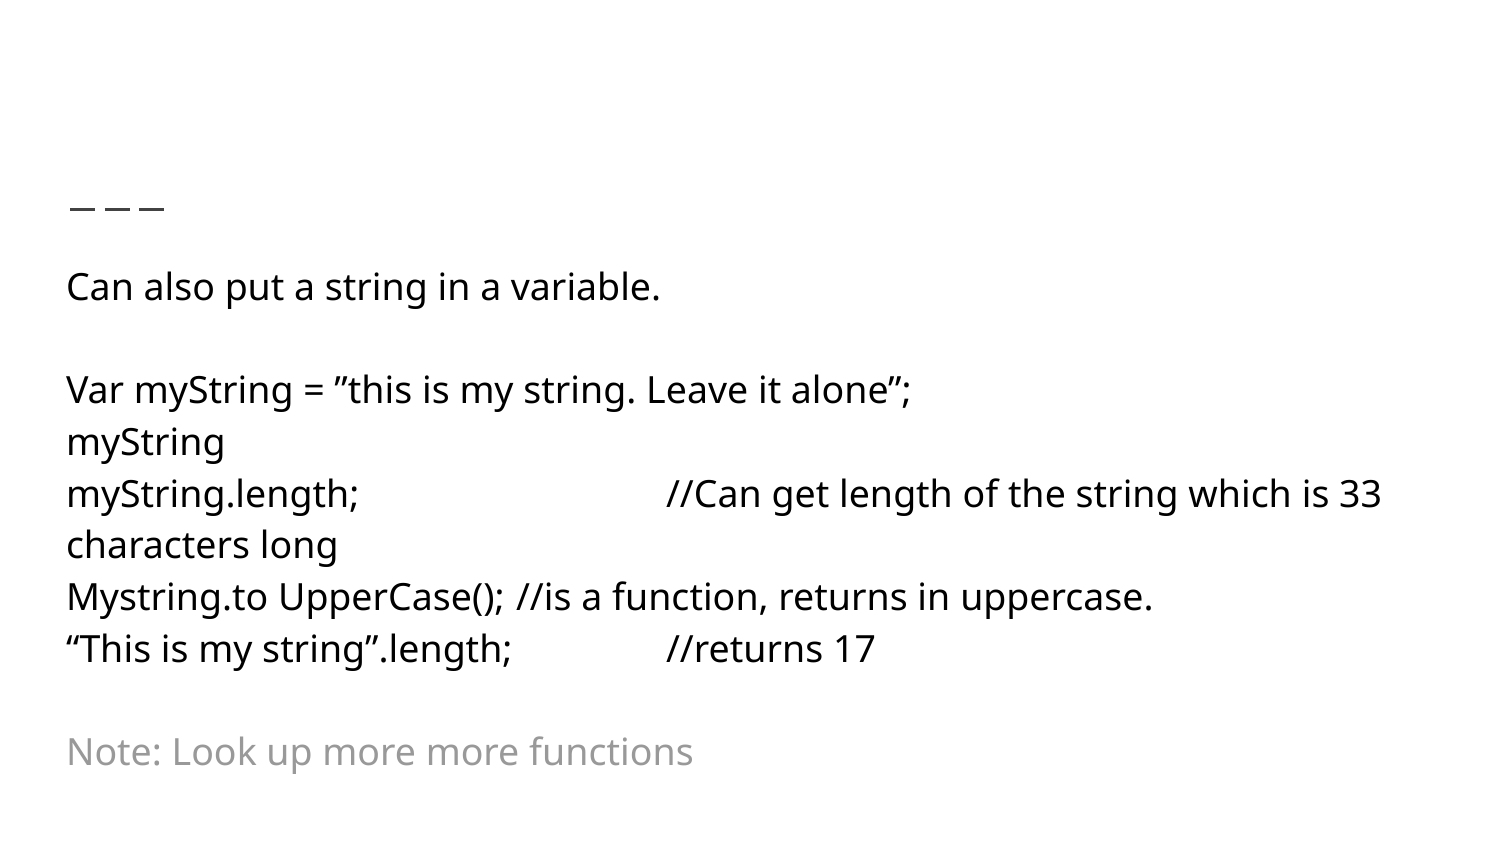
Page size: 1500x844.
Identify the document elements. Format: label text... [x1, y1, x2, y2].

list Can also put a string in a variable. Var myString = ”this is my string. Leave it alone”; myString myString.length; //Can get length of the string which is 33 characters long Mystring.to UpperCase(); //is a function, returns in uppercase. “This is my string”.length; //returns 17 Note: Look up more more functions [51, 240, 1449, 750]
